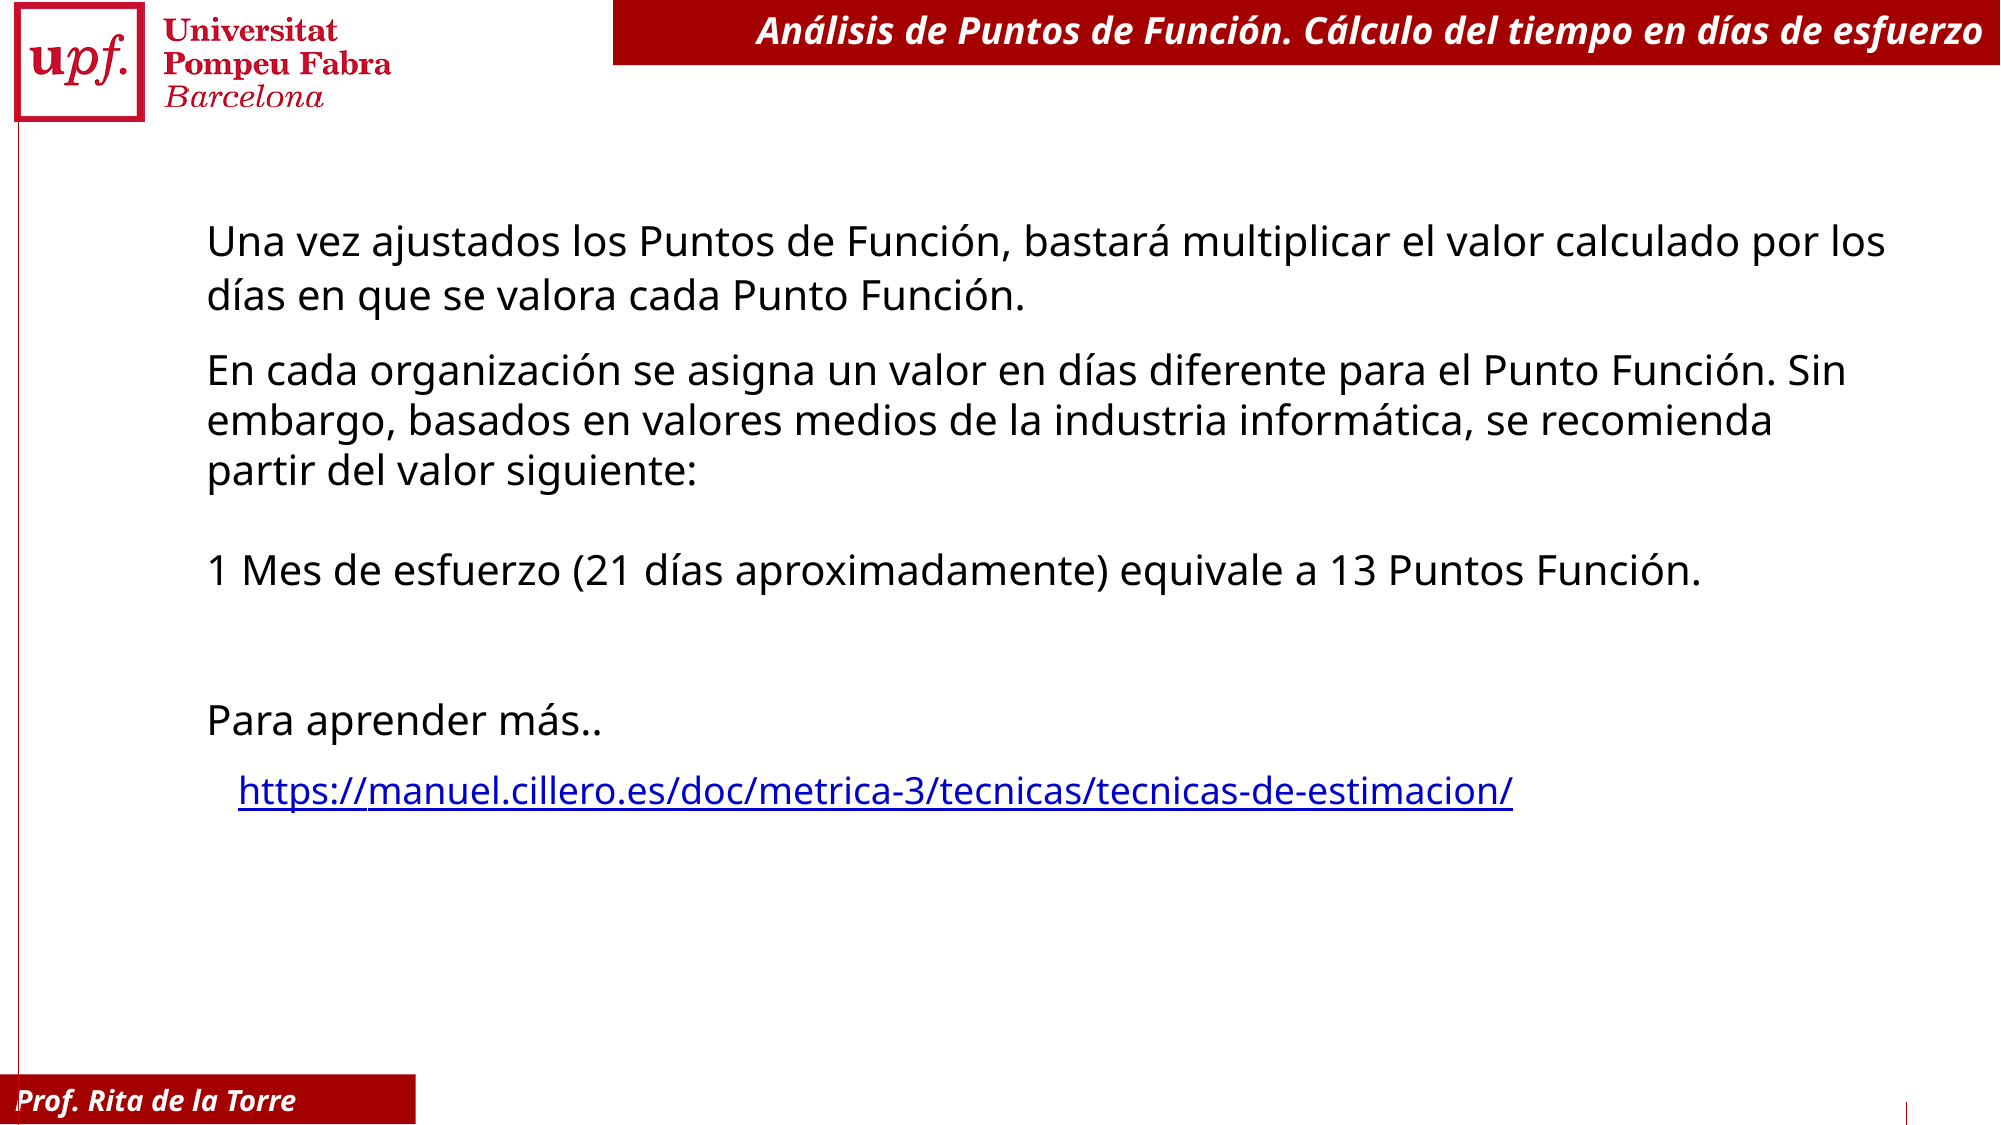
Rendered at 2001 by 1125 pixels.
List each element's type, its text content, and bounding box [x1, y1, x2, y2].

text_box Una vez ajustados los Puntos de Función, bastará multiplicar el valor calculado por los días en que se valora cada Punto Función. En cada organización se asigna un valor en días diferente para el Punto Función. Sin embargo, basados en valores medios de la industria informática, se recomienda partir del valor siguiente: 1 Mes de esfuerzo (21 días aproximadamente) equivale a 13 Puntos Función. Para aprender más.. [191, 204, 1902, 752]
title Análisis de Puntos de Función. Cálculo del tiempo en días de esfuerzo [613, 0, 2000, 66]
text_box https://manuel.cillero.es/doc/metrica-3/tecnicas/tecnicas-de-estimacion/ [223, 756, 1869, 826]
picture [14, 2, 407, 122]
